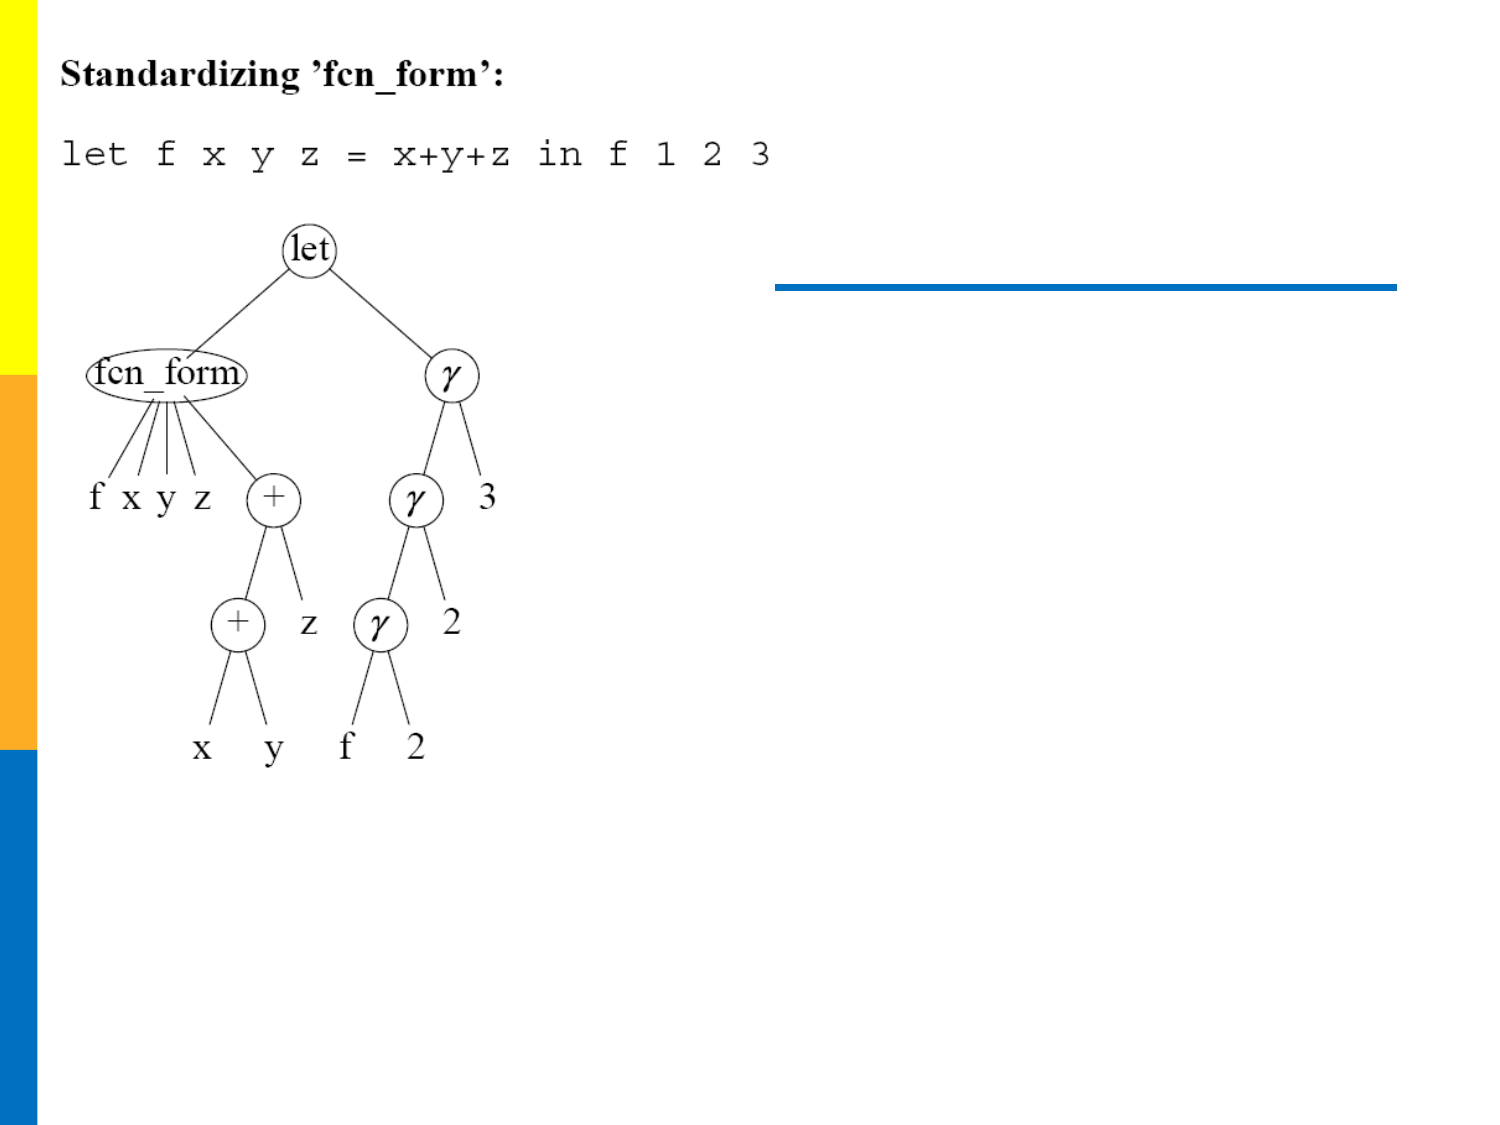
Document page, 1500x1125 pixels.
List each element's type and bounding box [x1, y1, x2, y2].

picture [49, 49, 776, 774]
